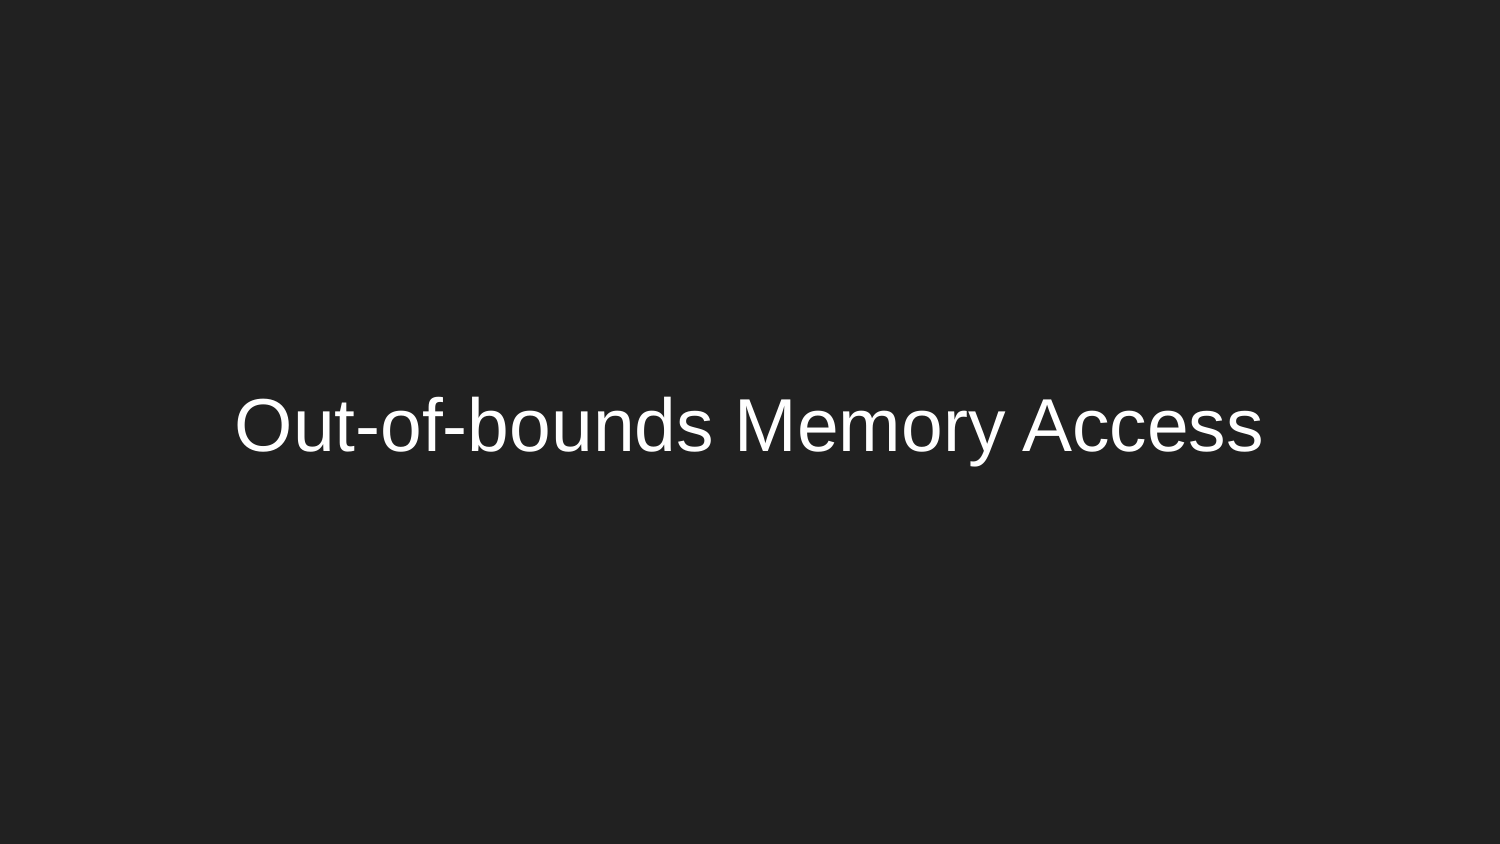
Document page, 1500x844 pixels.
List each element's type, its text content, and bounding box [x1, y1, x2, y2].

title Out-of-bounds Memory Access [51, 352, 1449, 491]
